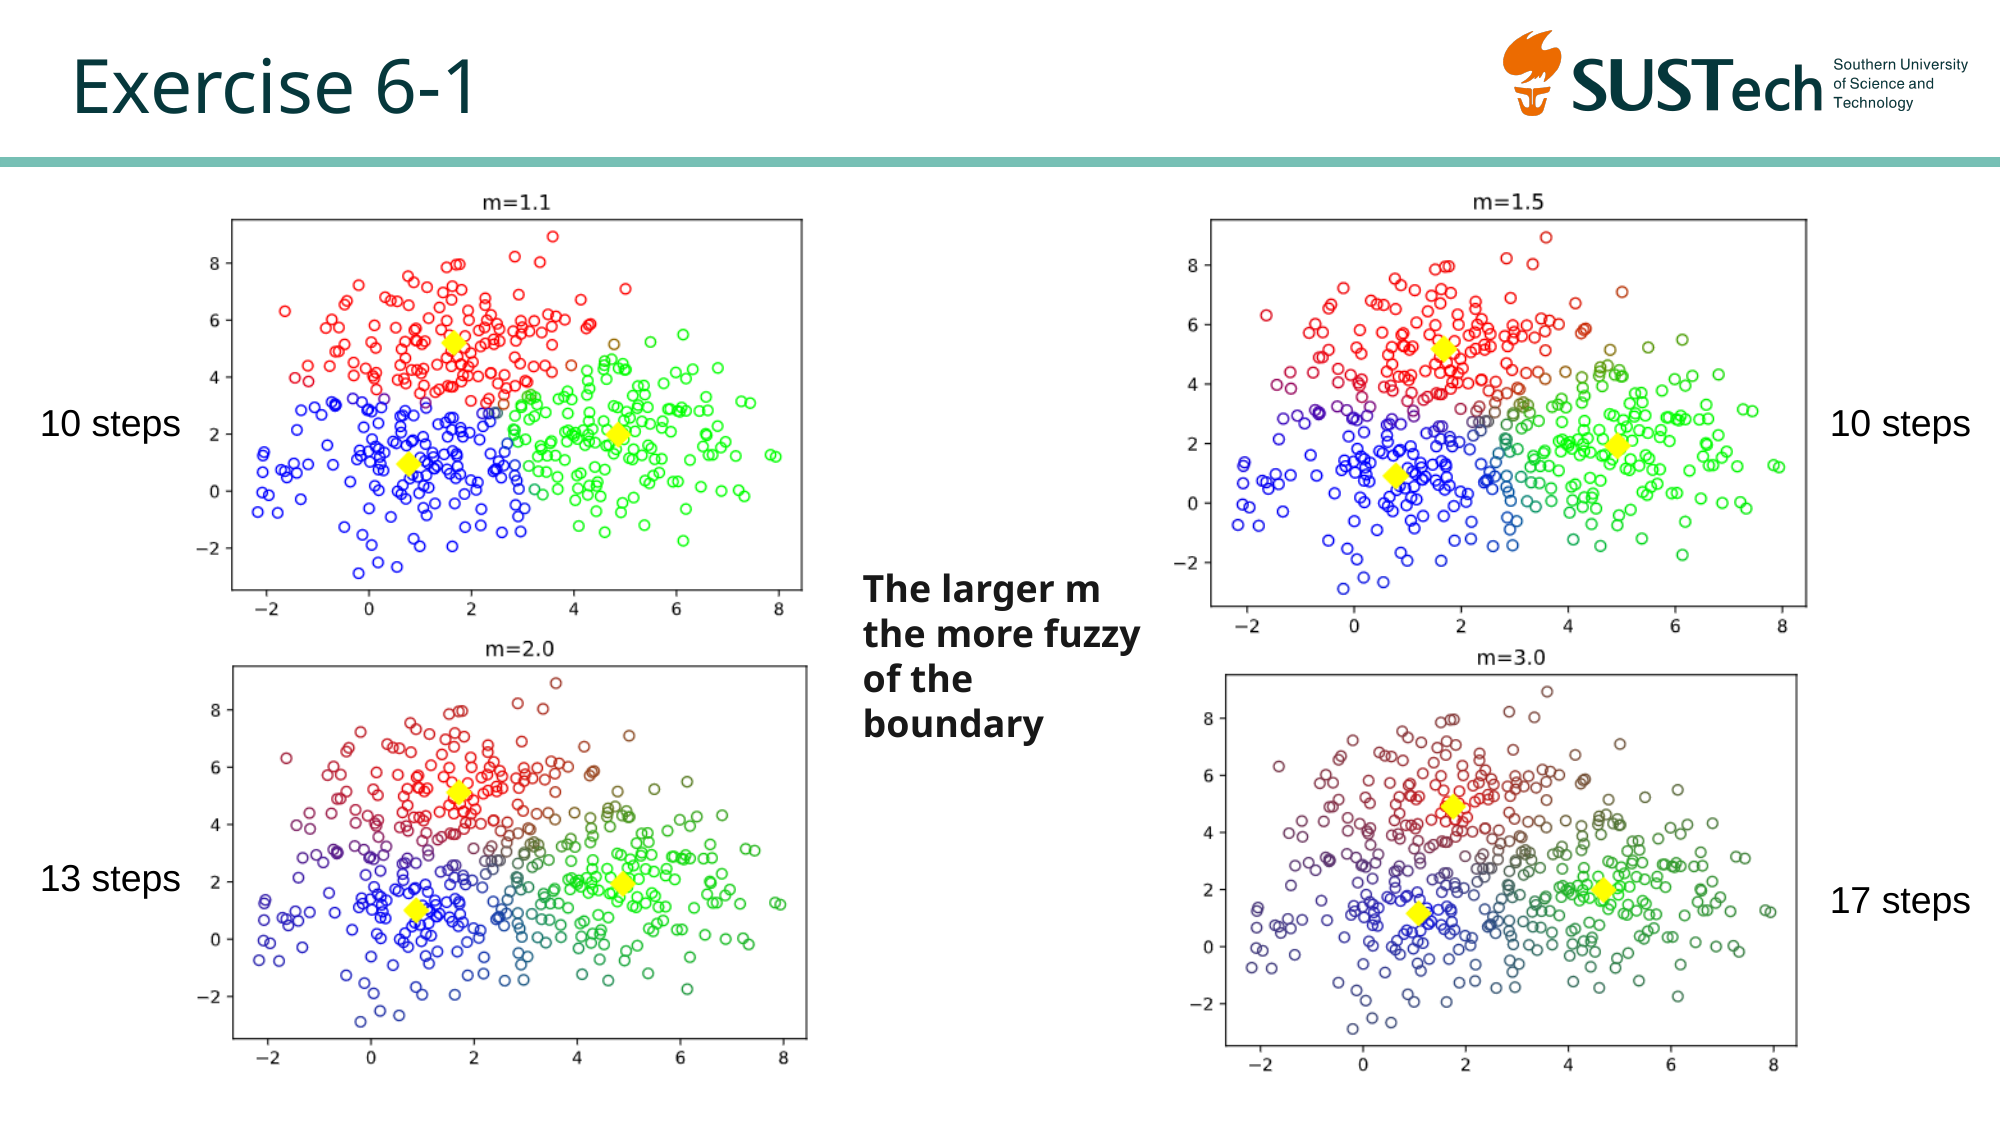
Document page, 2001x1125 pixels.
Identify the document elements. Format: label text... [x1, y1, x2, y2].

text_box [0, 157, 2000, 167]
picture [1503, 30, 1968, 116]
picture [190, 187, 858, 1083]
text_box 10 steps [25, 391, 193, 452]
picture [1169, 187, 1849, 1095]
text_box 13 steps [25, 847, 190, 907]
text_box Exercise 6-1 [55, 31, 906, 136]
text_box 17 steps [1835, 868, 1987, 929]
text_box 10 steps [1849, 391, 1987, 452]
text_box The larger m the more fuzzy of the boundary [858, 557, 1179, 752]
